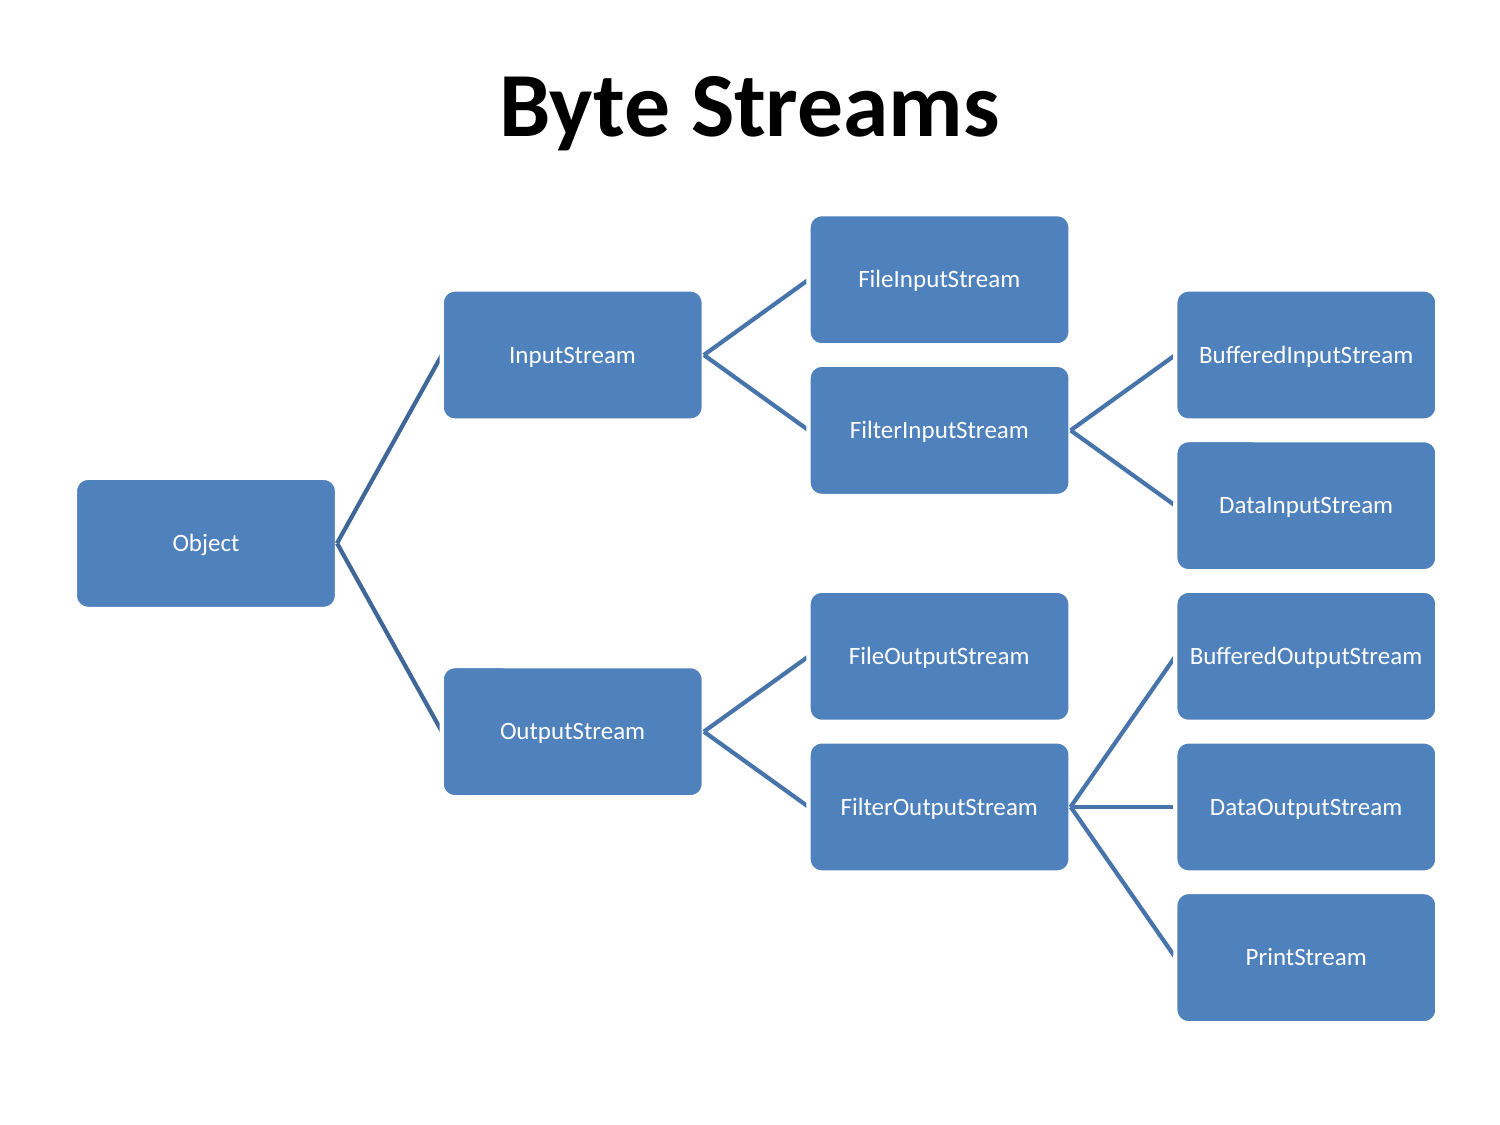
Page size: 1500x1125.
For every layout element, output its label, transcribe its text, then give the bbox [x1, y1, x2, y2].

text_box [74, 162, 1438, 1076]
title Byte Streams [0, 24, 1500, 175]
